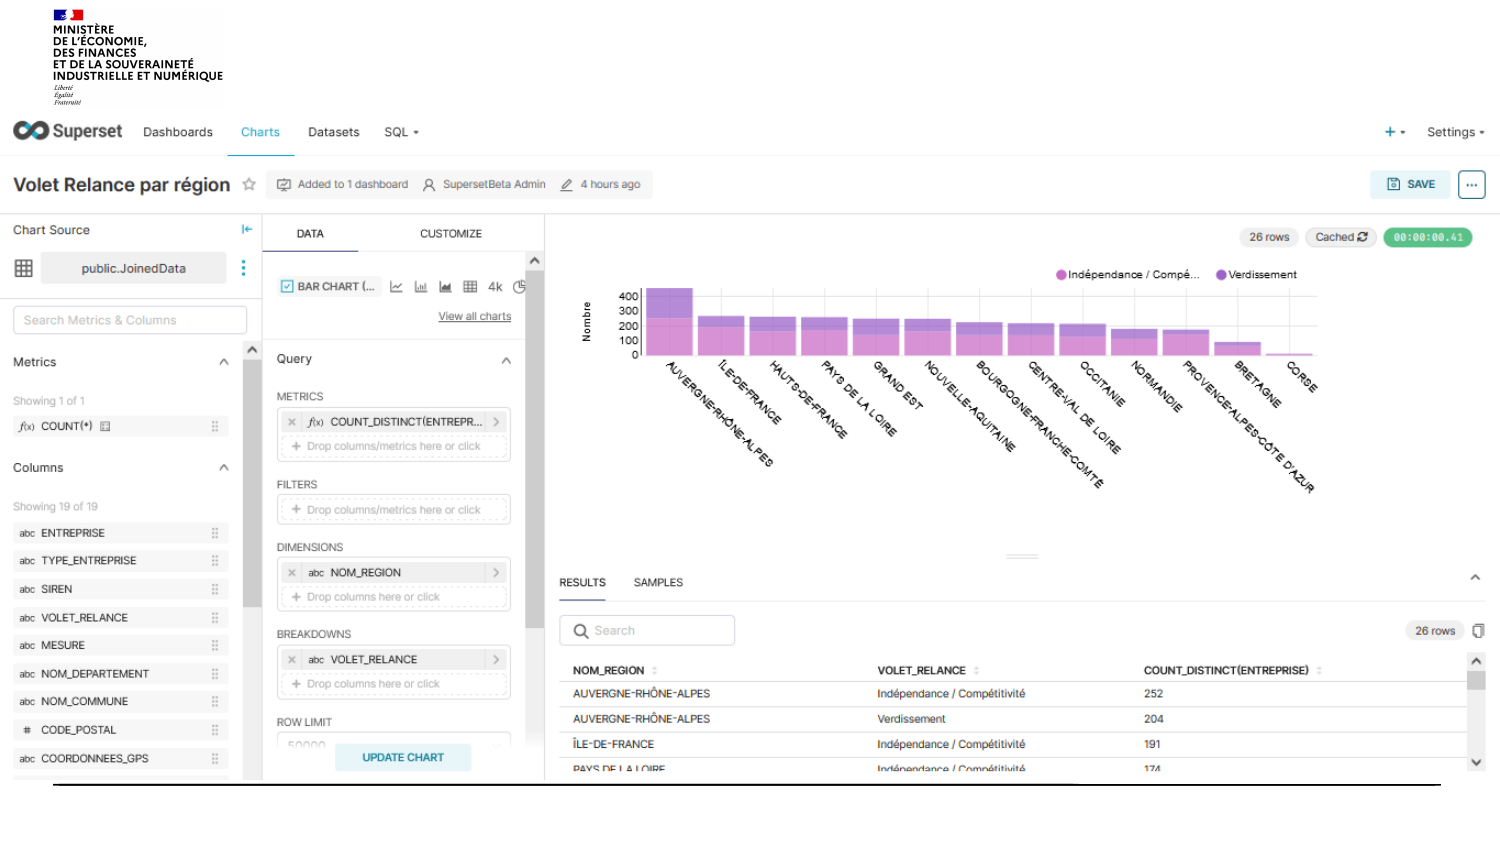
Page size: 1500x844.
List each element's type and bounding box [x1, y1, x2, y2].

picture [51, 8, 224, 109]
picture [0, 111, 1500, 781]
